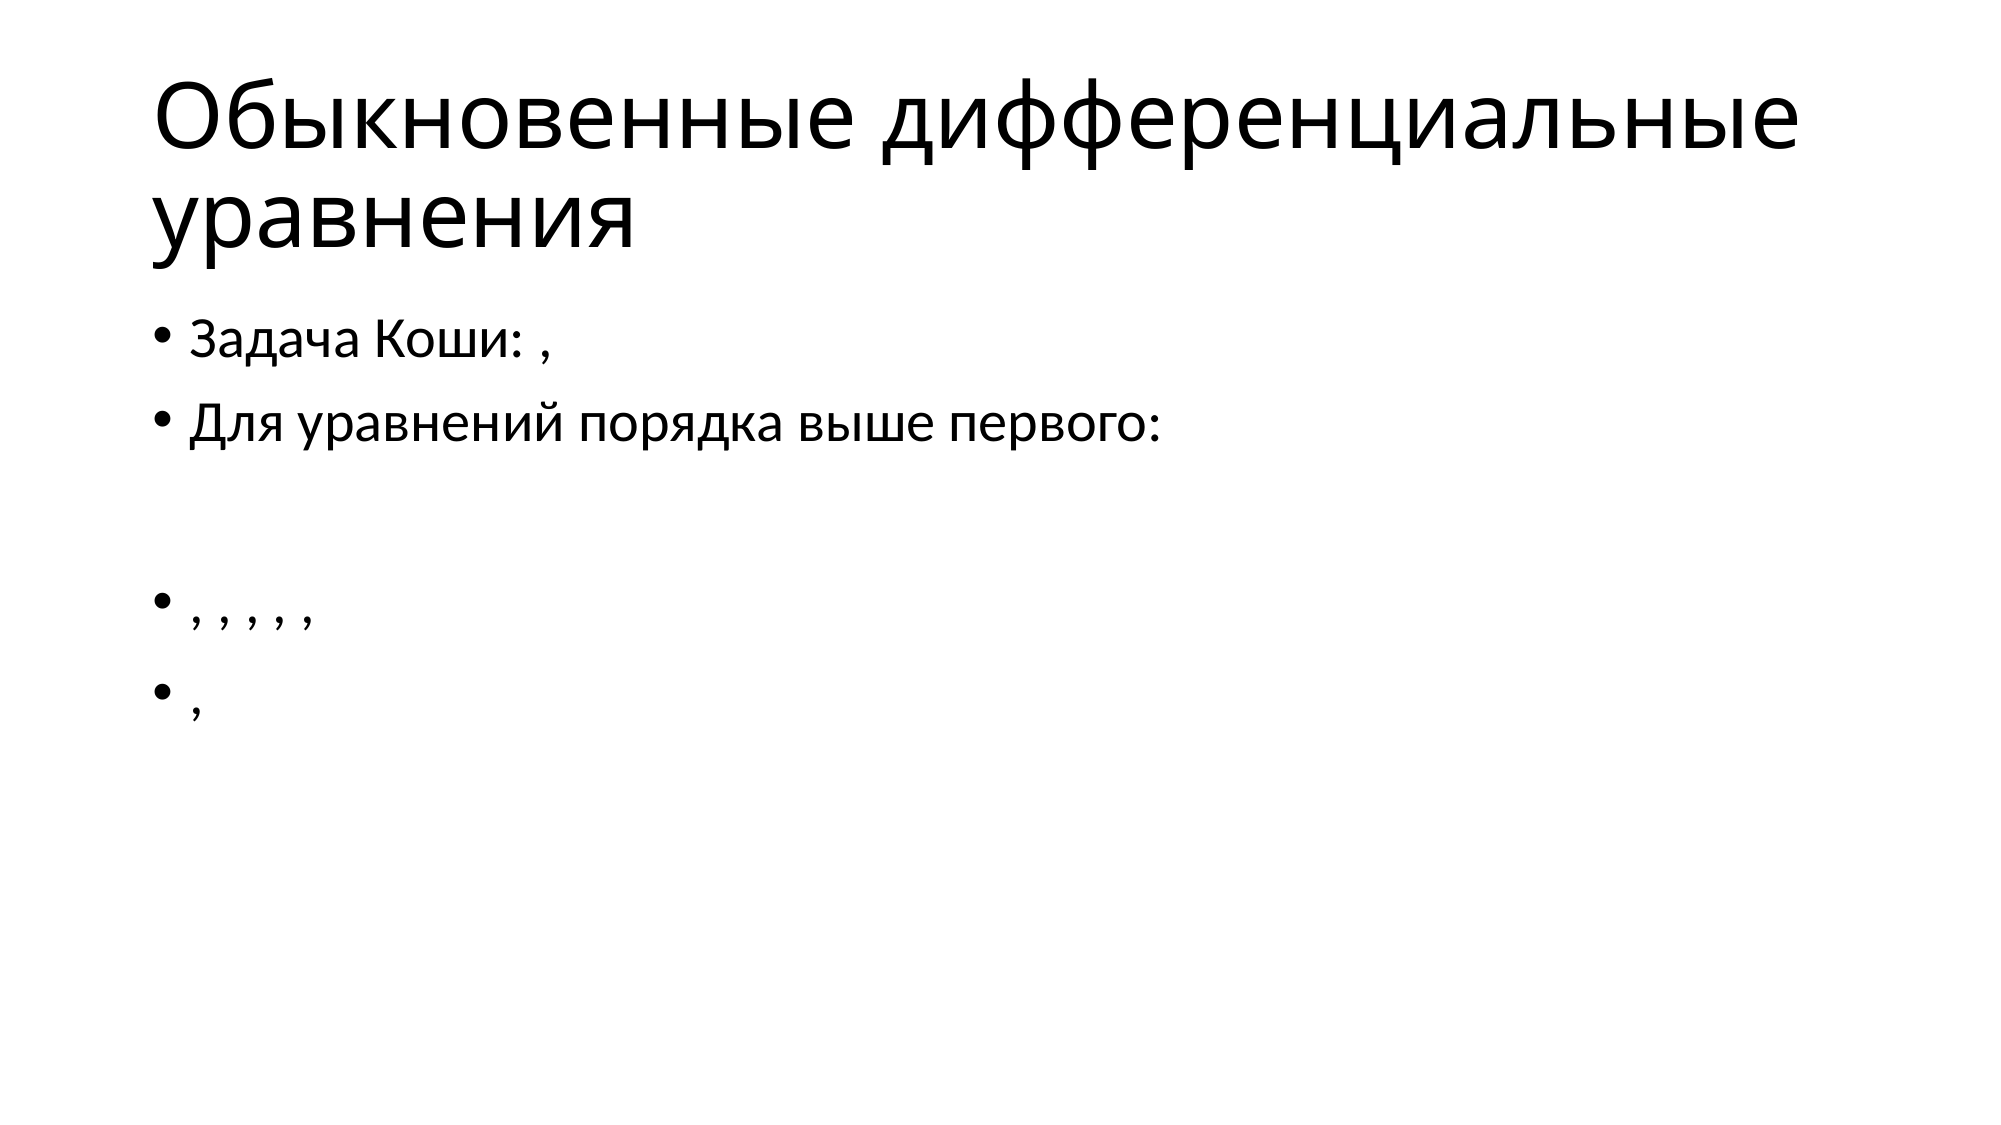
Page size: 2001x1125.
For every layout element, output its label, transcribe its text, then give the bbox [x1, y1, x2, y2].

title Обыкновенные дифференциальные уравнения [137, 59, 1863, 278]
